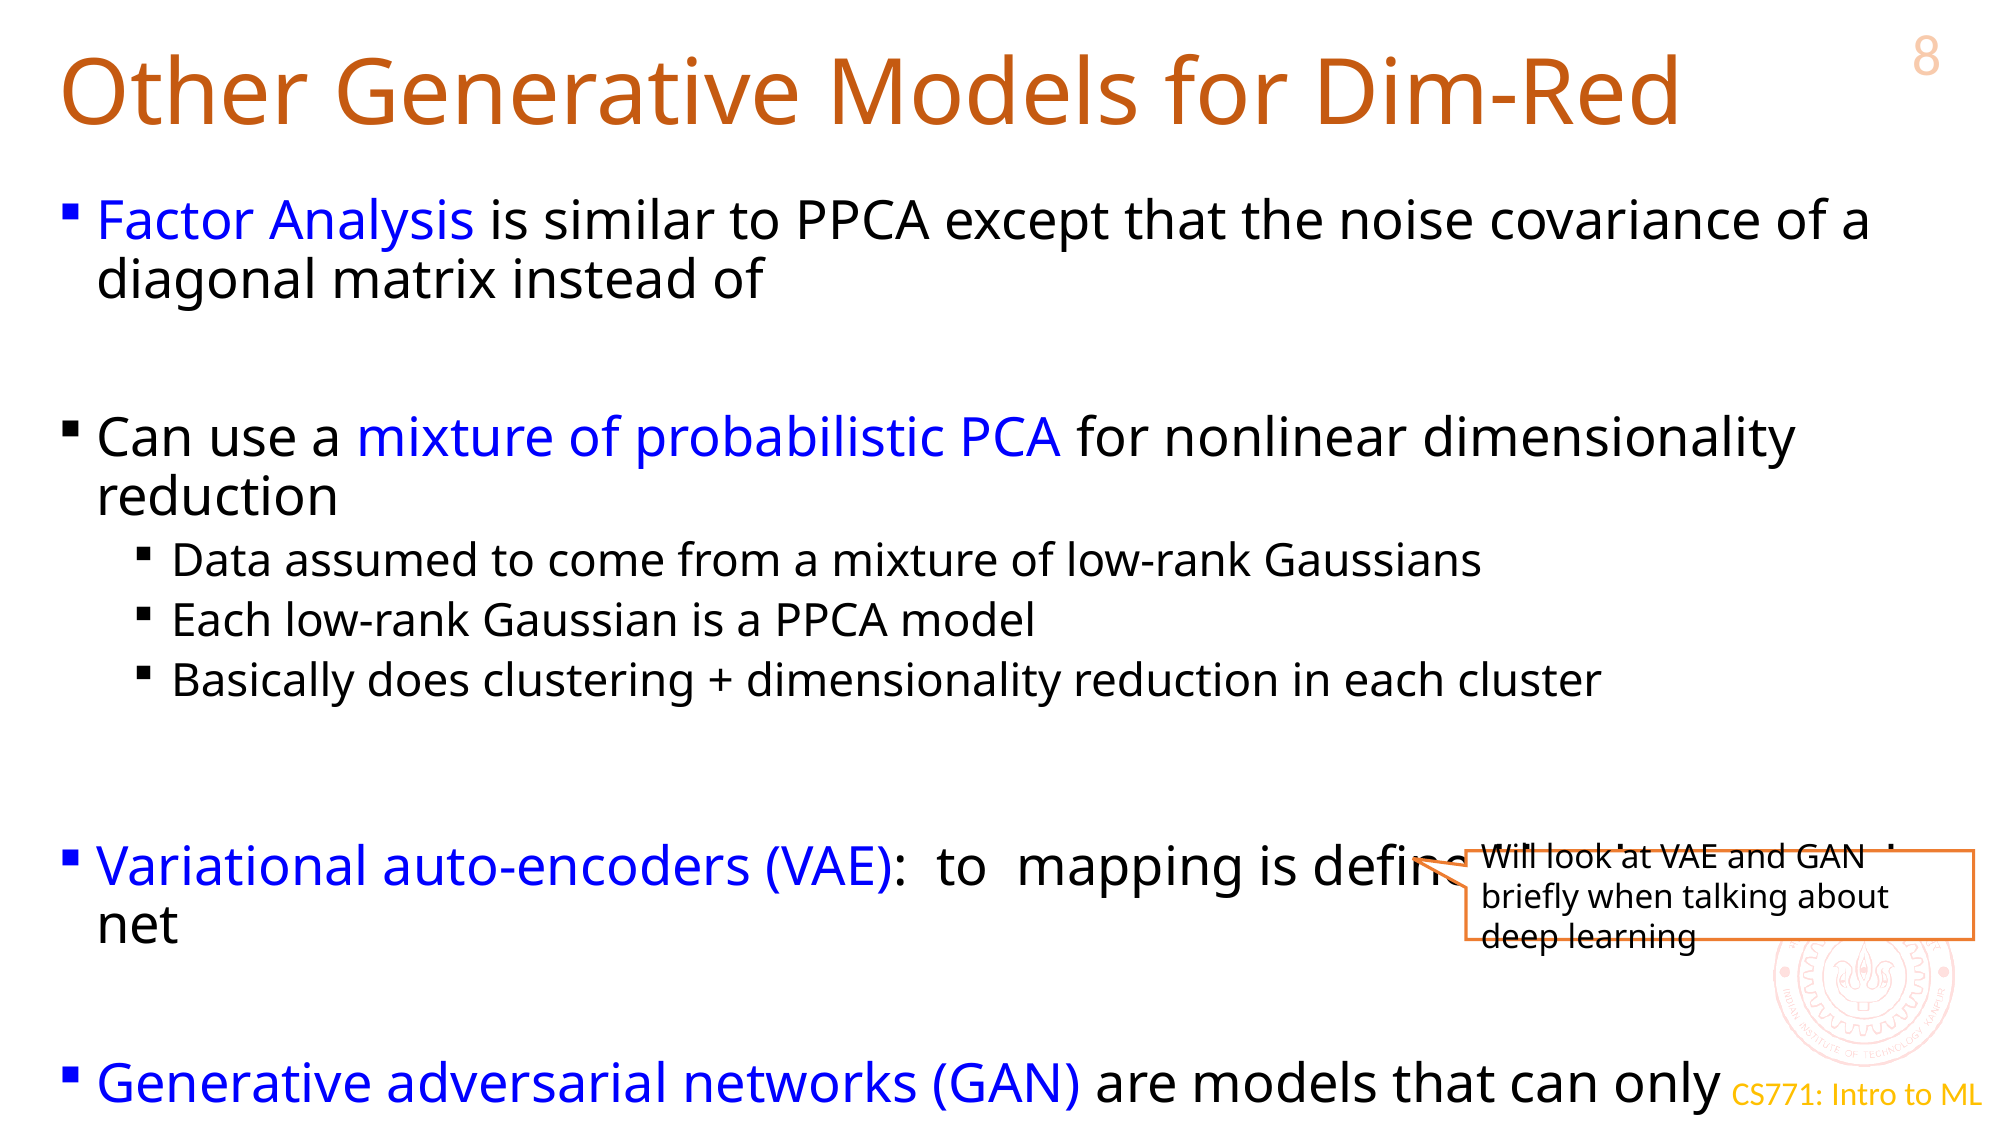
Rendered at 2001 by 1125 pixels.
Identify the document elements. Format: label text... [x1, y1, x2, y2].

title Other Generative Models for Dim-Red [43, 27, 1970, 163]
text_box Will look at VAE and GAN briefly when talking about deep learning [1412, 849, 1975, 941]
slide_number 8 [1857, 22, 1957, 83]
